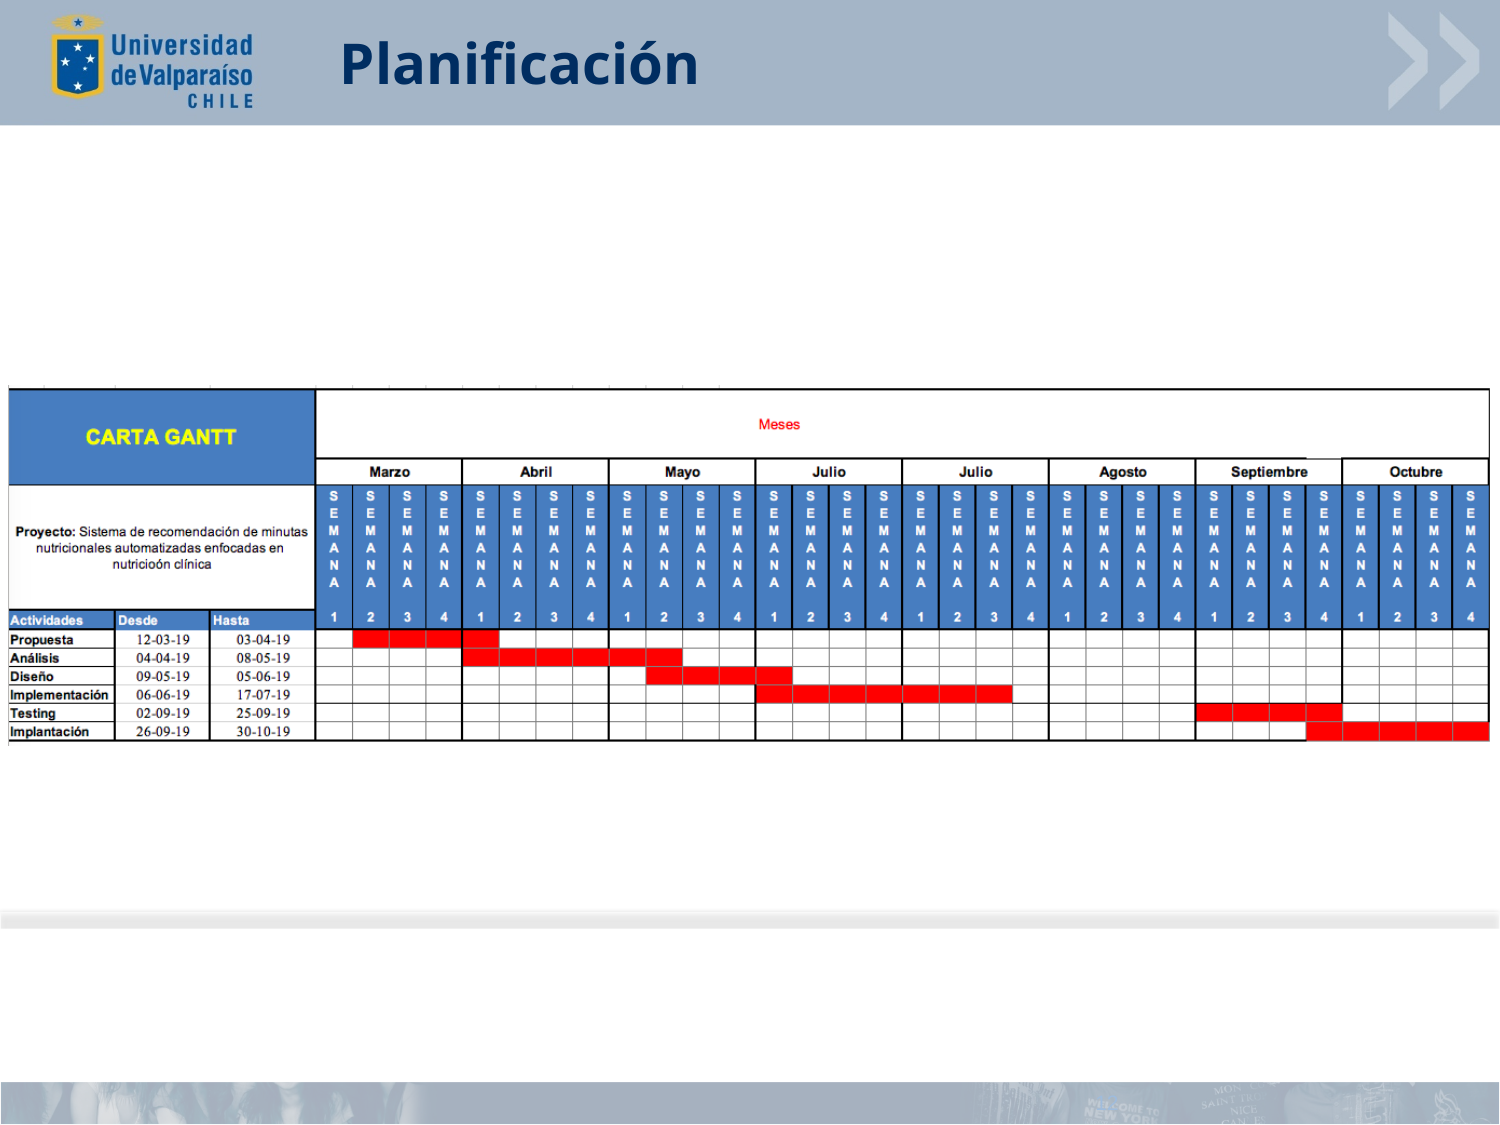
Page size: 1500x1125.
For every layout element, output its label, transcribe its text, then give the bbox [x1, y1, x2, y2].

title Planificación [324, 12, 1463, 113]
picture [0, 0, 1500, 125]
slide_number 12 [1080, 1082, 1489, 1125]
picture [0, 279, 1500, 912]
